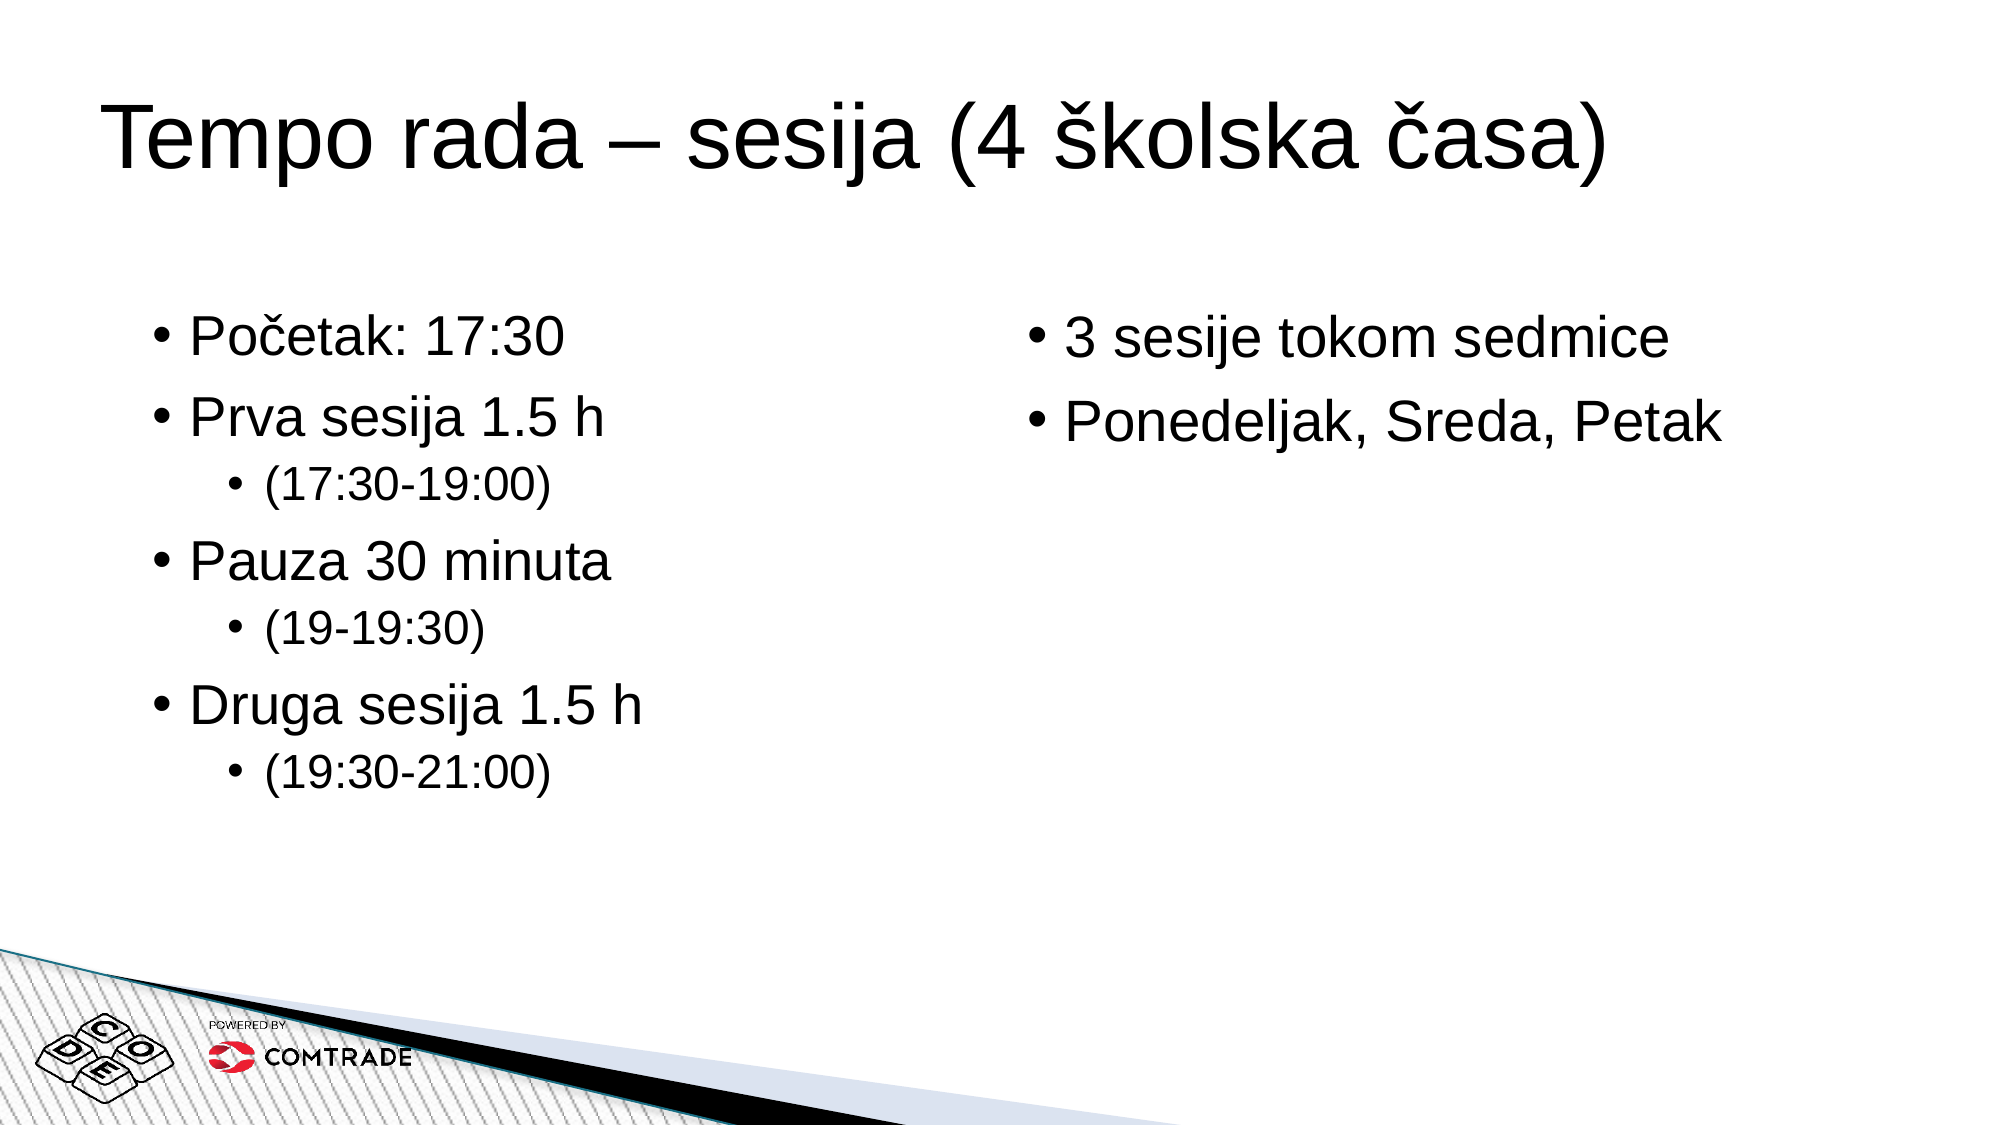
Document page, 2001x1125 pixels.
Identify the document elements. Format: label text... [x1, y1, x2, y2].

list Početak: 17:30 Prva sesija 1.5 h (17:30-19:00) Pauza 30 minuta (19-19:30) Druga sesija 1.5 h (19:30-21:00) [137, 299, 988, 1014]
title Tempo rada – sesija (4 školska časa) [99, 44, 1900, 233]
list 3 sesije tokom sedmice Ponedeljak, Sreda, Petak [1012, 299, 1863, 1014]
picture [0, 952, 724, 1125]
